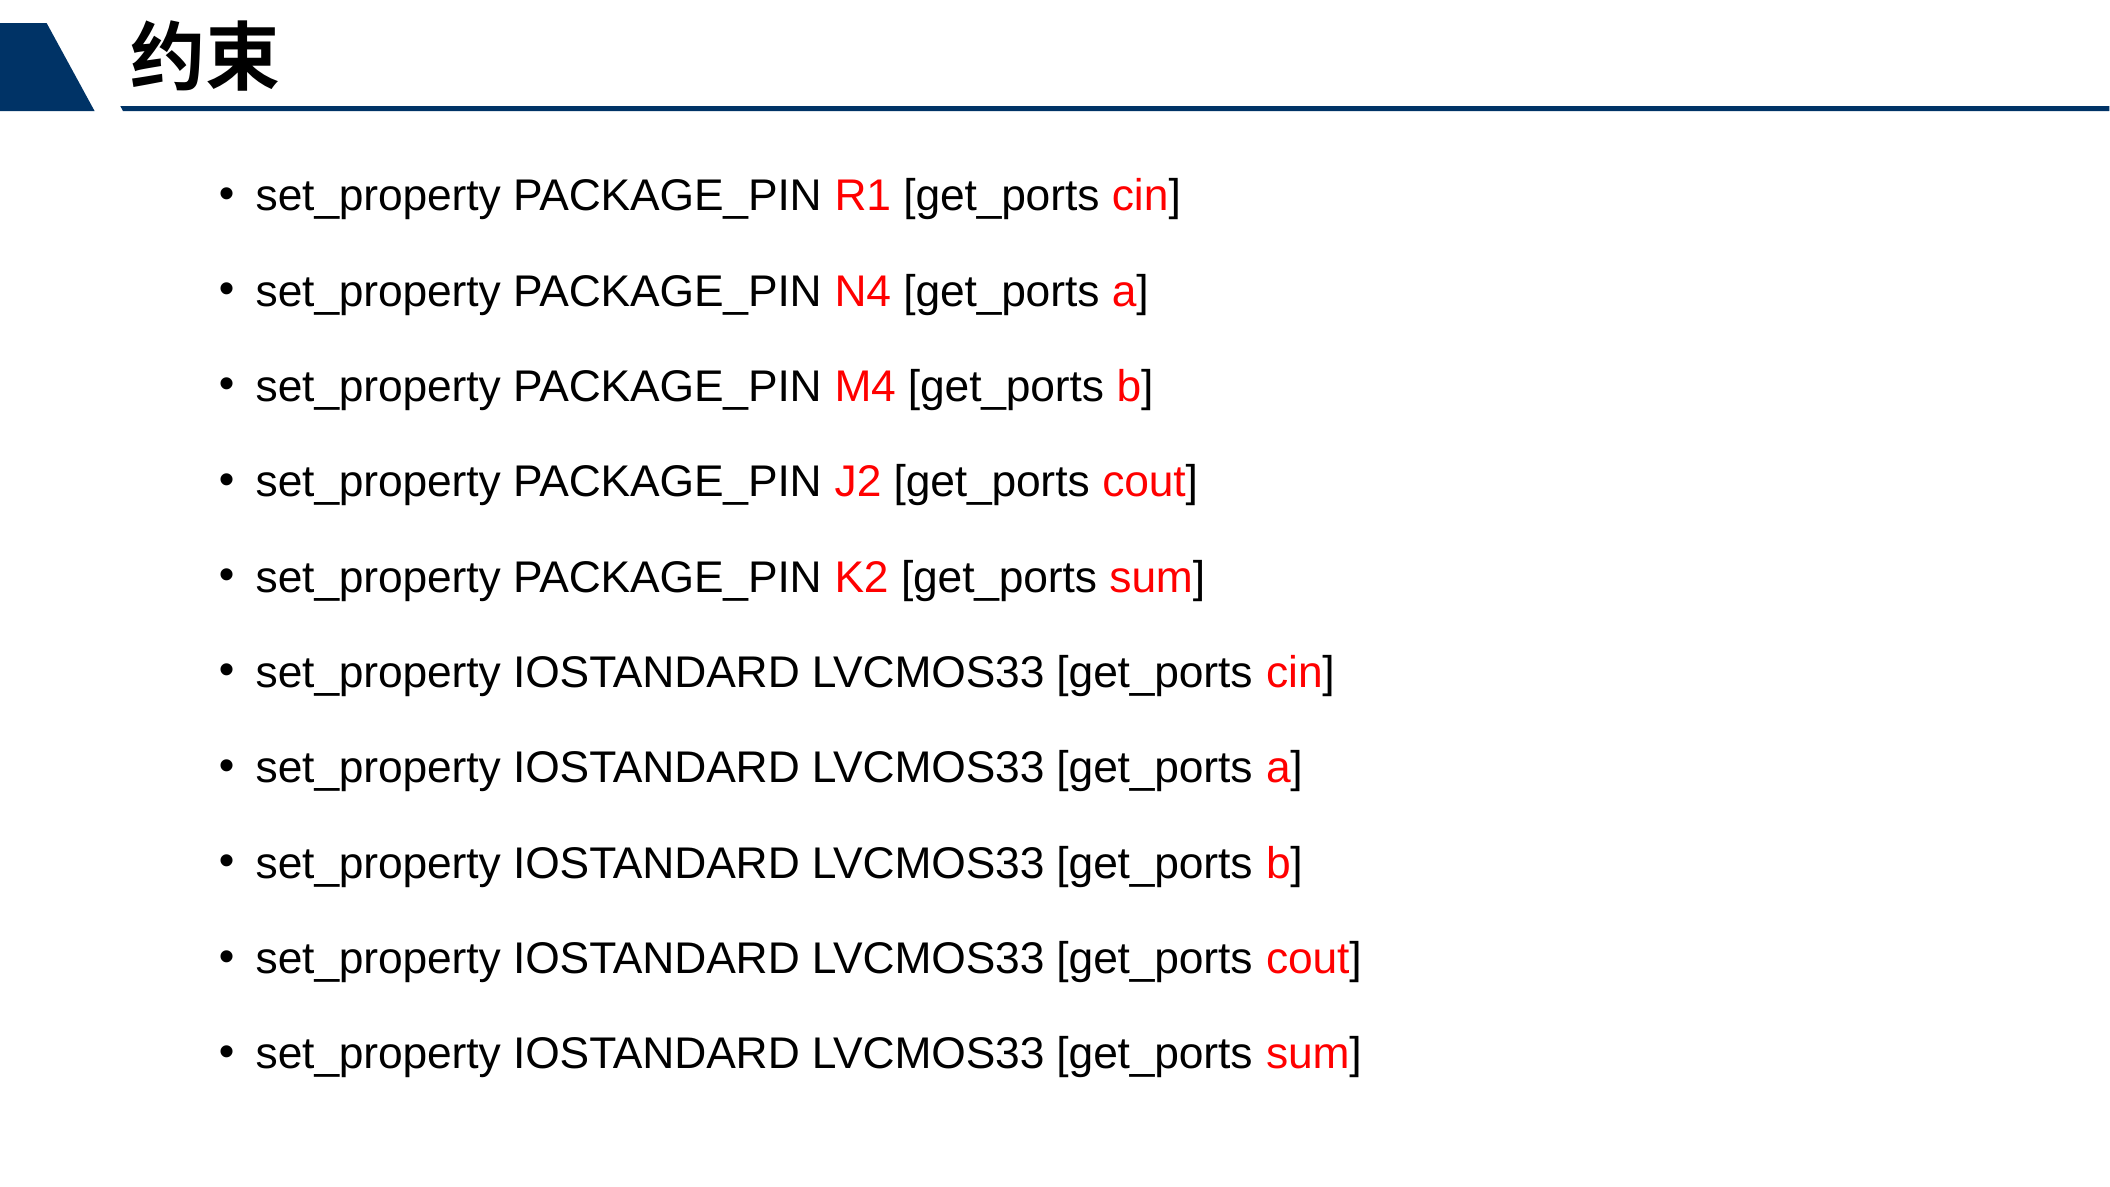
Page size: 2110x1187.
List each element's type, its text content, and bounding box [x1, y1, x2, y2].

list set_property PACKAGE_PIN R1 [get_ports cin] set_property PACKAGE_PIN N4 [get_ports a] set_property PACKAGE_PIN M4 [get_ports b] set_property PACKAGE_PIN J2 [get_ports cout] set_property PACKAGE_PIN K2 [get_ports sum] set_property IOSTANDARD LVCMOS33 [get_ports cin] set_property IOSTANDARD LVCMOS33 [get_ports a] set_property IOSTANDARD LVCMOS33 [get_ports b] set_property IOSTANDARD LVCMOS33 [get_ports cout] set_property IOSTANDARD LVCMOS33 [get_ports sum] [204, 132, 1858, 1090]
text_box [0, 22, 97, 113]
text_box [1466, 104, 2110, 113]
text_box 约束 [115, 12, 1466, 200]
